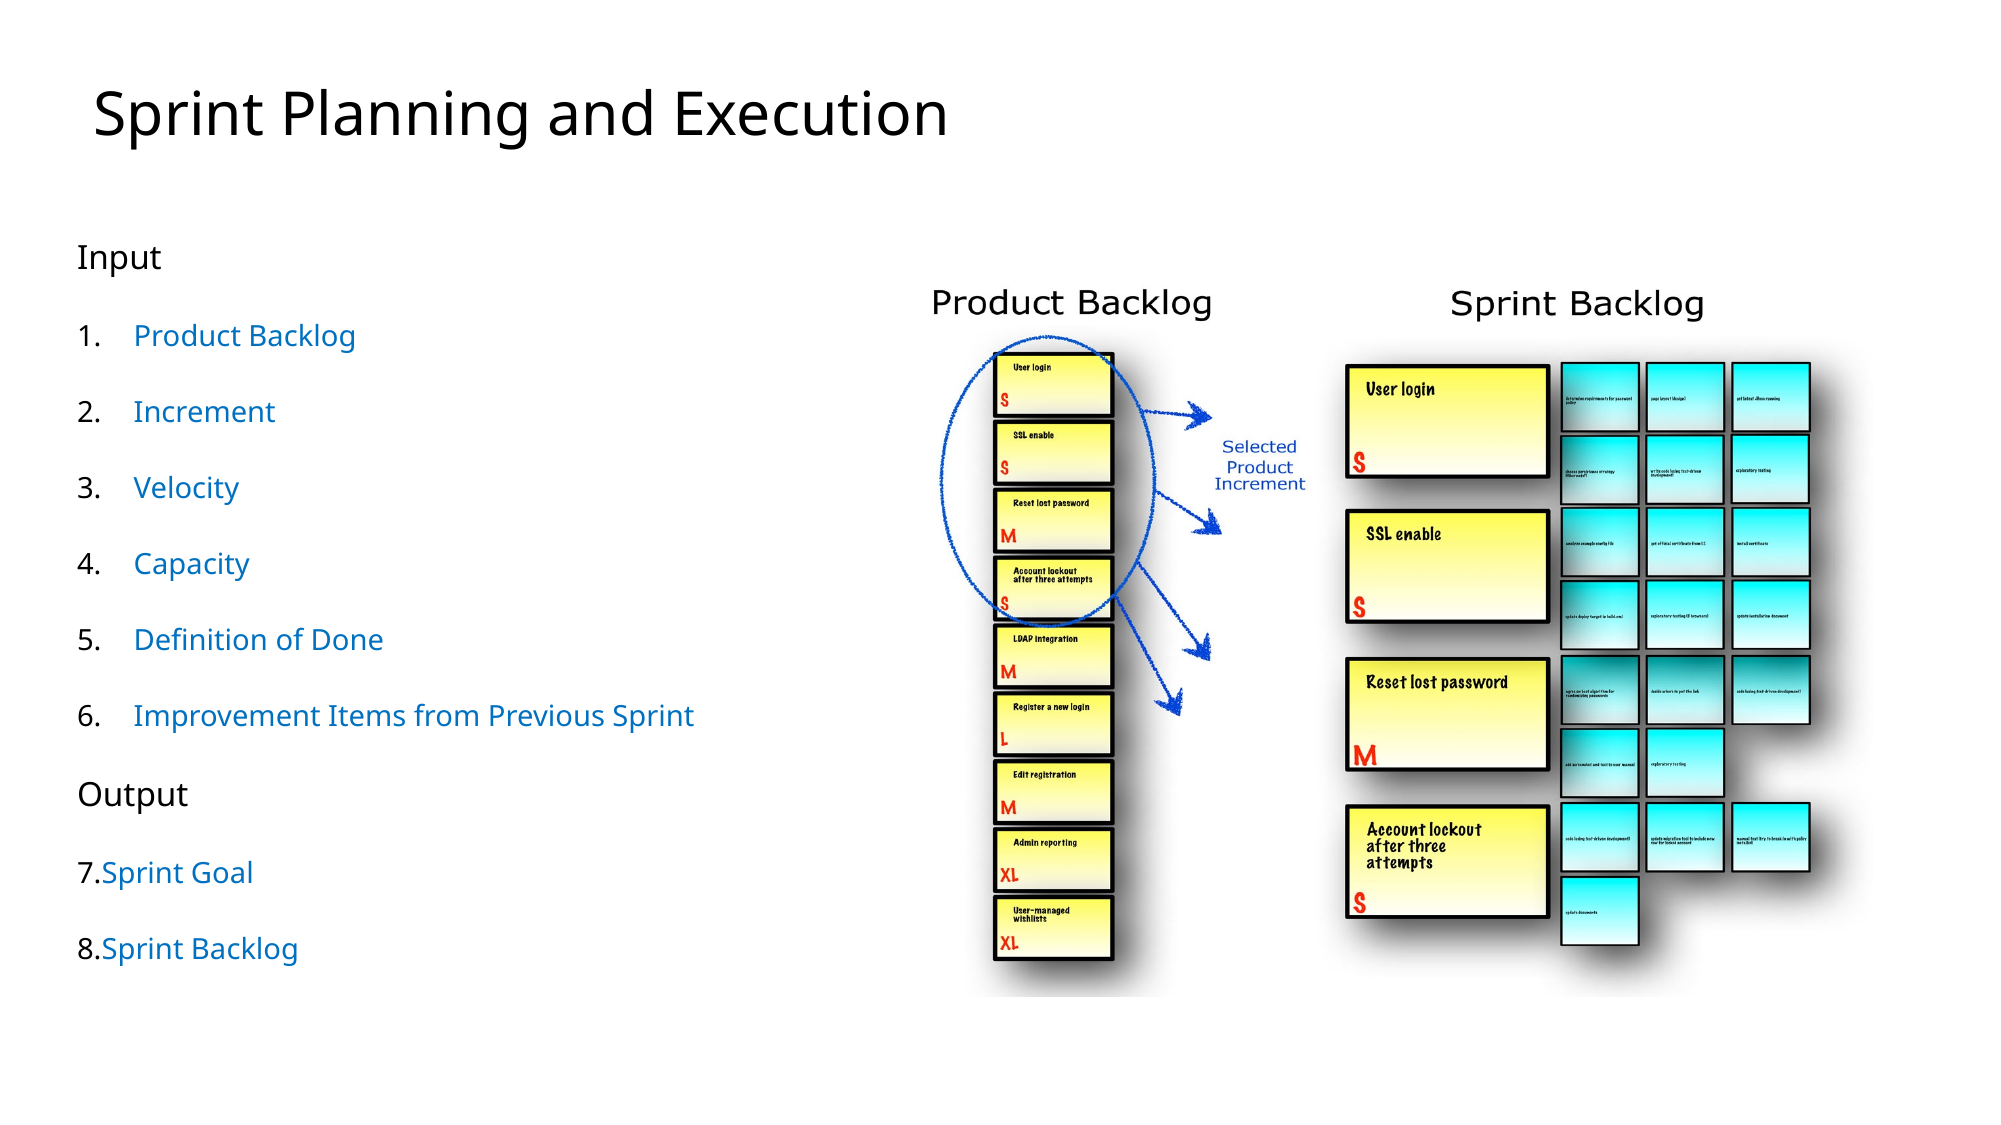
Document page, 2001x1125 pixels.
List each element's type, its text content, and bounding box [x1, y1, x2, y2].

text_box Input Product Backlog Increment Velocity Capacity Definition of Done Improvement Items from Previous Sprint Output Sprint Goal Sprint Backlog [62, 224, 797, 1013]
title Sprint Planning and Execution [78, 75, 1928, 156]
picture [899, 245, 1888, 997]
